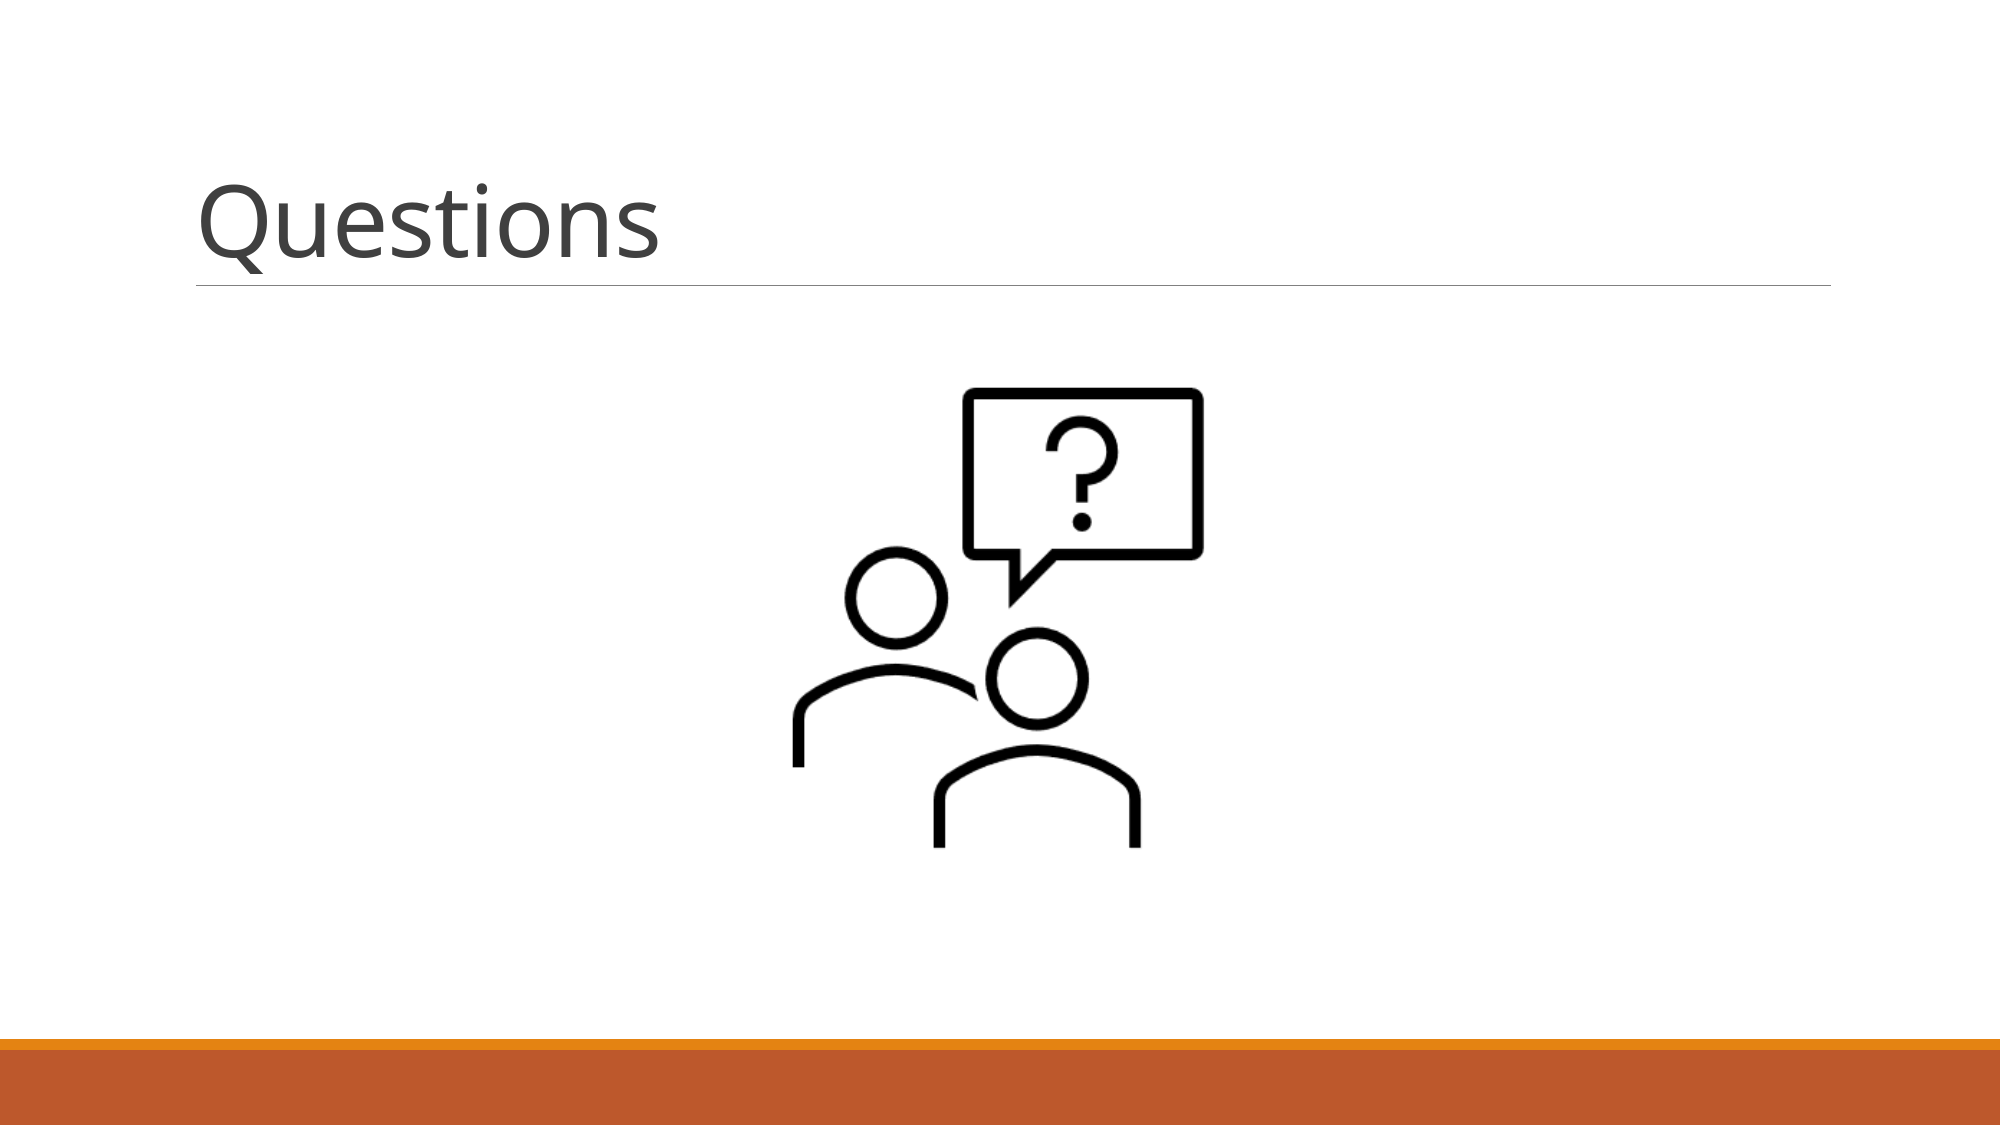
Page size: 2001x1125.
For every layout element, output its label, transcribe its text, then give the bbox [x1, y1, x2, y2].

picture [723, 341, 1277, 895]
title Questions [180, 47, 1830, 285]
